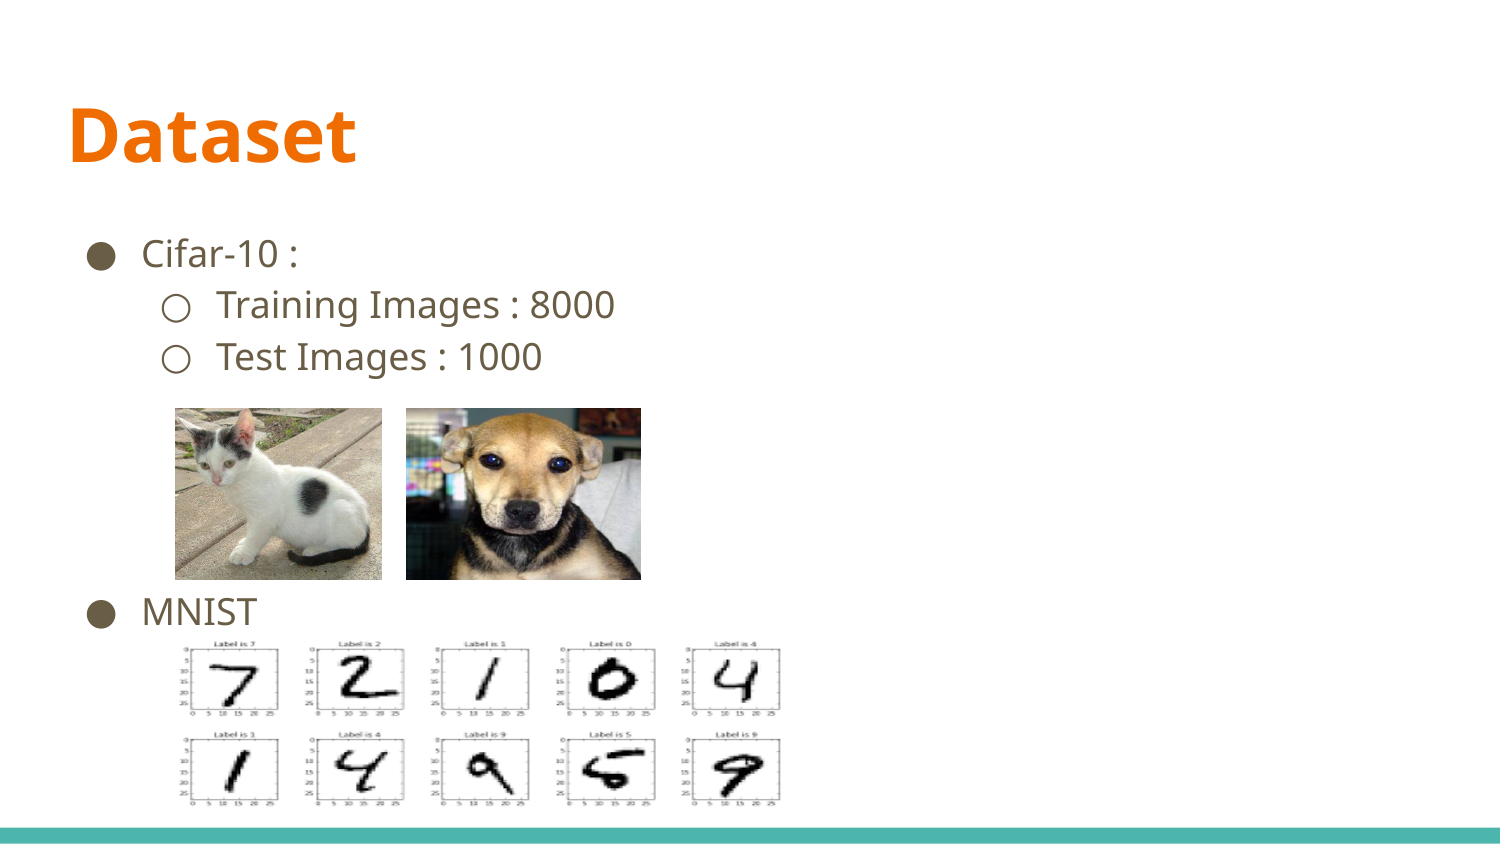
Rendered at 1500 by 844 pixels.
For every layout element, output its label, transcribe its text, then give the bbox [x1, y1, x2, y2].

picture [405, 408, 641, 581]
title Dataset [51, 72, 1449, 189]
picture [174, 638, 785, 810]
list Cifar-10 : Training Images : 8000 Test Images : 1000 MNIST [51, 207, 1449, 844]
picture [174, 408, 382, 581]
